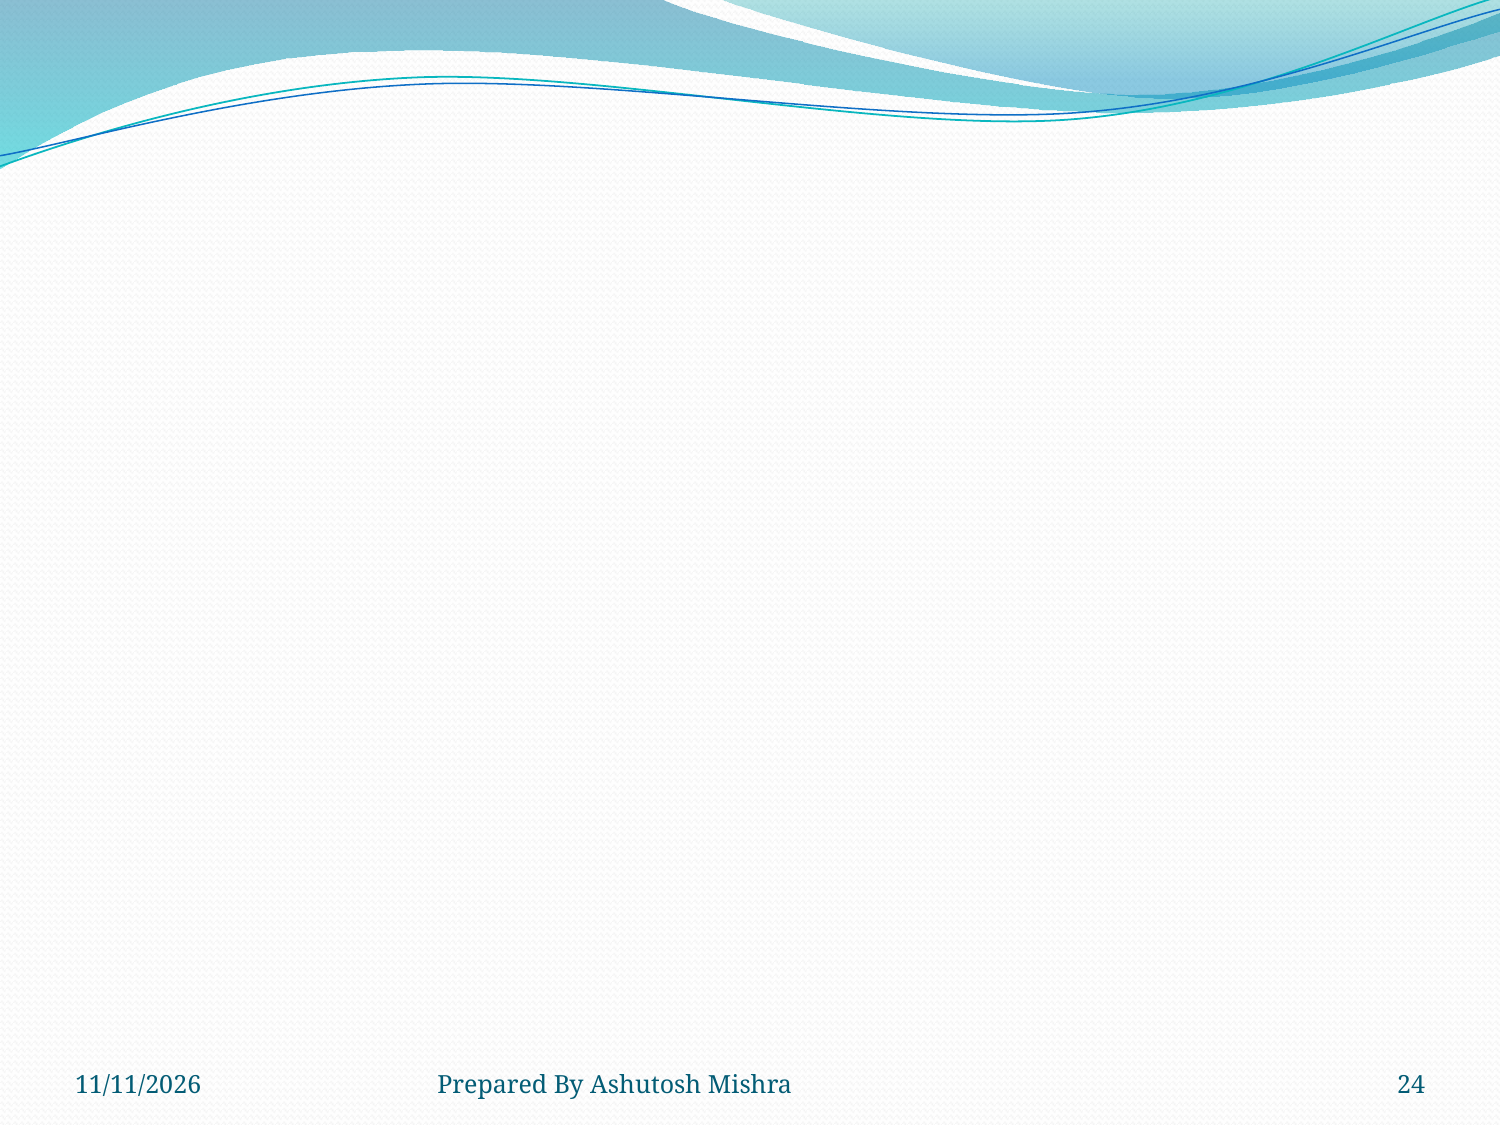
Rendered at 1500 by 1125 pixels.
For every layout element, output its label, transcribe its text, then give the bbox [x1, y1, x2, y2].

slide_number 24 [1299, 1042, 1425, 1103]
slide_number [75, 1042, 425, 1103]
footer Prepared By Ashutosh Mishra [437, 1042, 988, 1103]
